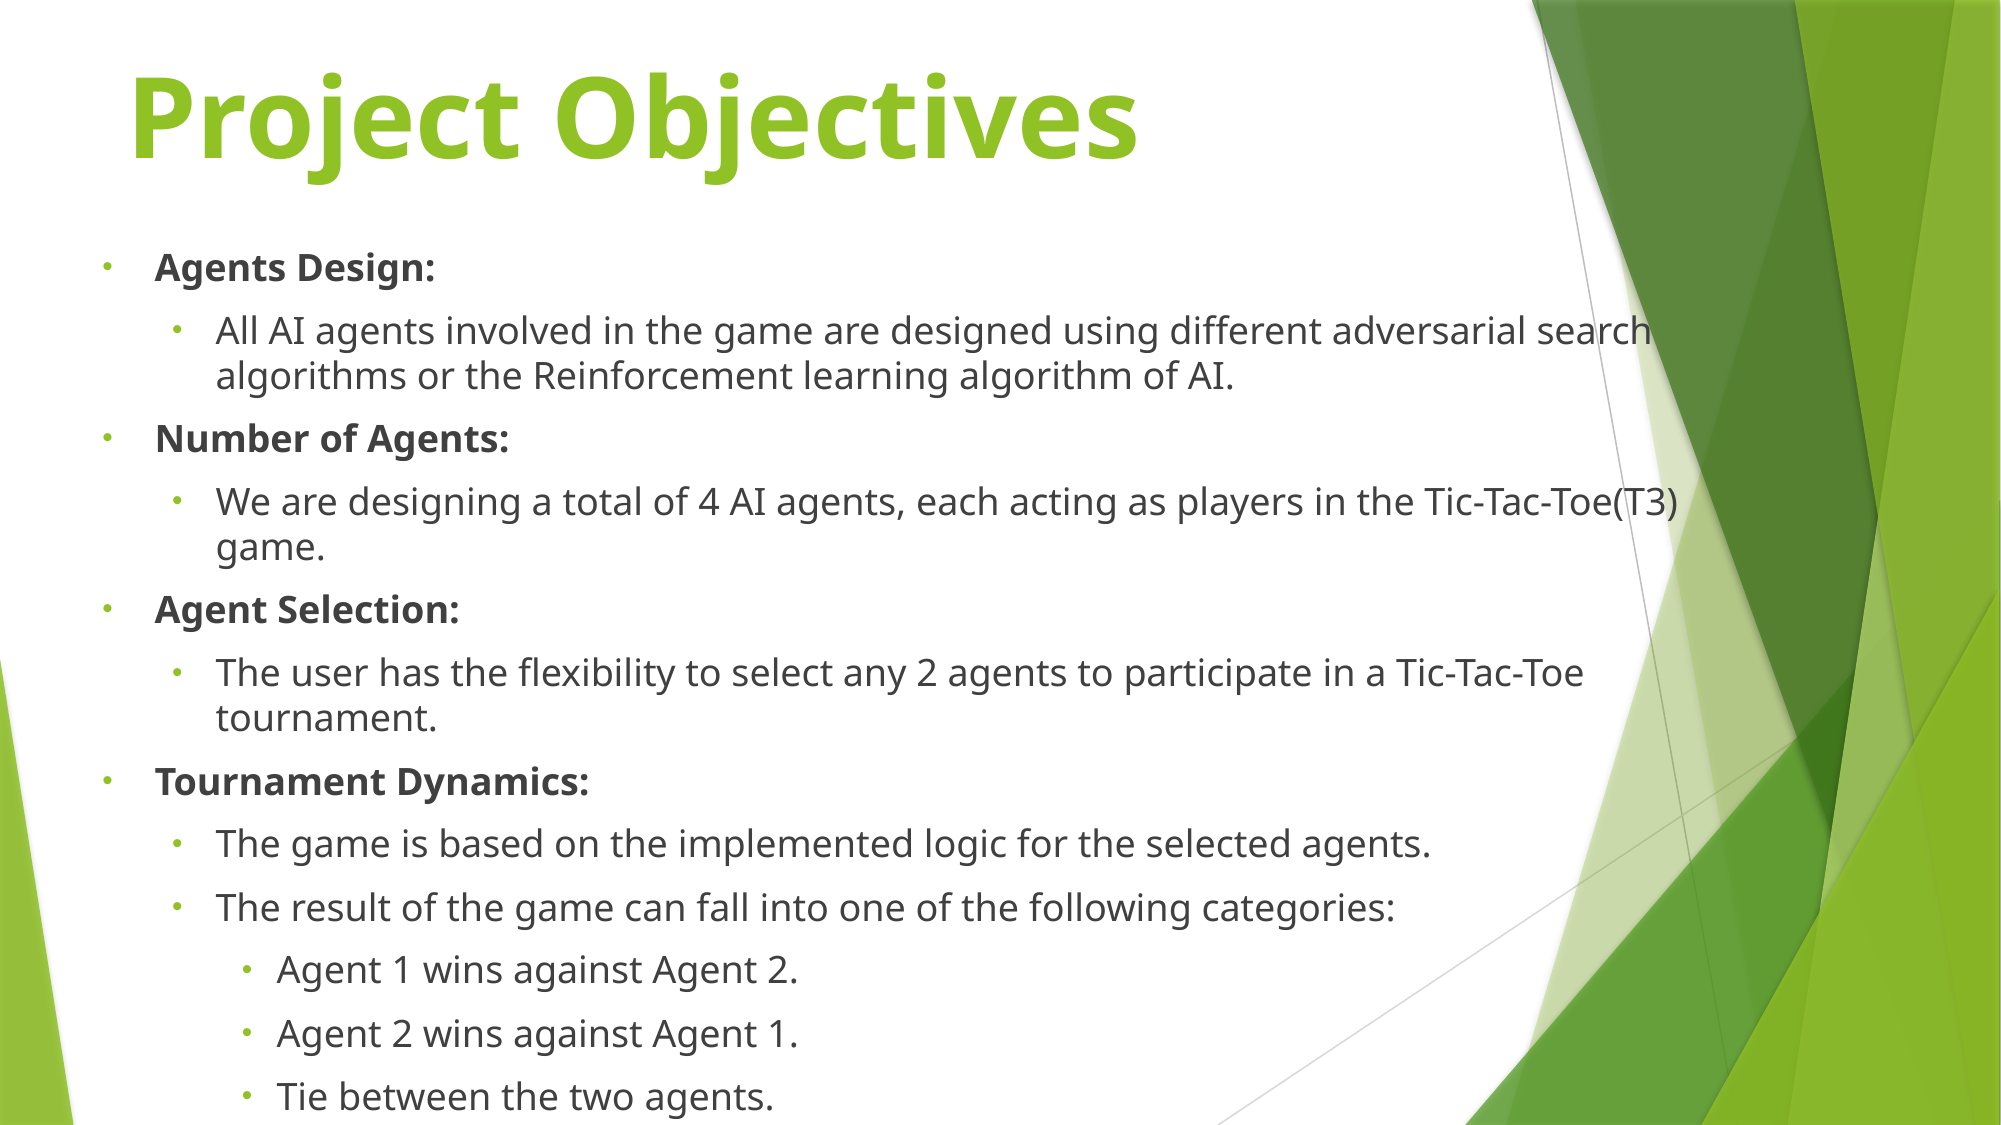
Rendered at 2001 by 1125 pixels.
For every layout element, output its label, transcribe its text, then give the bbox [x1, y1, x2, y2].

list Agents Design: All AI agents involved in the game are designed using different adversarial search algorithms or the Reinforcement learning algorithm of AI. Number of Agents: We are designing a total of 4 AI agents, each acting as players in the Tic-Tac-Toe(T3) game. Agent Selection: The user has the flexibility to select any 2 agents to participate in a Tic-Tac-Toe tournament. Tournament Dynamics: The game is based on the implemented logic for the selected agents. The result of the game can fall into one of the following categories: Agent 1 wins against Agent 2. Agent 2 wins against Agent 1. Tie between the two agents. [87, 236, 1749, 1125]
title Project Objectives [111, 38, 1522, 236]
